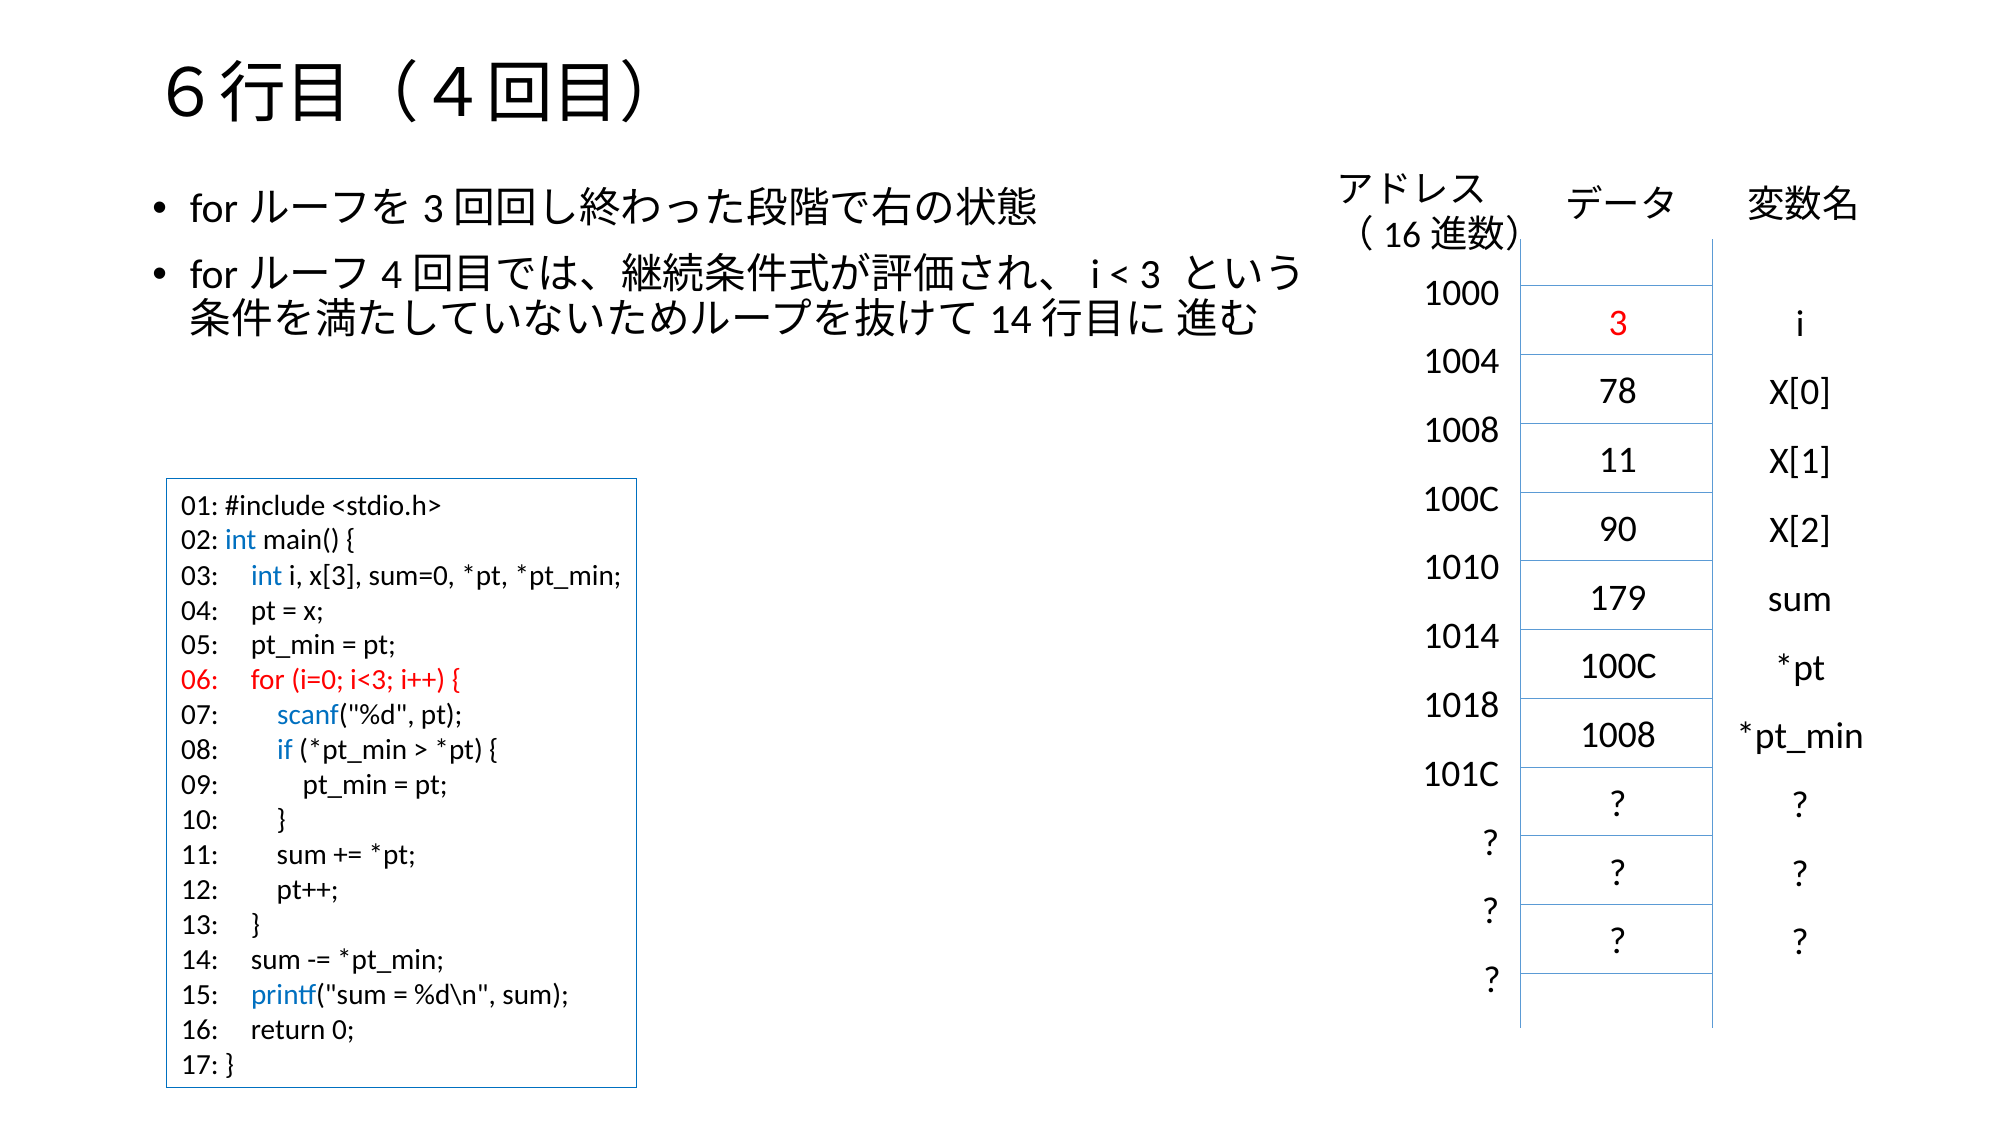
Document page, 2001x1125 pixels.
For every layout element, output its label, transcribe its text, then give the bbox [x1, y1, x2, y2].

text_box i [1717, 290, 1883, 352]
text_box *pt_min [1717, 703, 1883, 764]
text_box ? [1348, 878, 1514, 939]
text_box ? [1717, 840, 1883, 902]
text_box sum [1717, 565, 1883, 627]
text_box 変数名 [1732, 172, 1875, 233]
title ６行目（４回目） [137, 39, 1863, 150]
text_box *pt [1717, 634, 1883, 696]
text_box 1000 [1348, 262, 1514, 321]
text_box 100C [1348, 465, 1514, 527]
text_box X[0] [1717, 359, 1883, 421]
text_box アドレス （16進数） [1321, 157, 1558, 262]
text_box データ [1550, 172, 1693, 233]
text_box X[1] [1717, 428, 1883, 489]
text_box 1018 [1348, 672, 1514, 733]
text_box ? [1717, 772, 1883, 833]
text_box 1004 [1348, 328, 1514, 389]
text_box 1014 [1348, 603, 1514, 664]
text_box 1010 [1348, 534, 1514, 596]
text_box ? [1717, 909, 1883, 971]
text_box ? [1349, 947, 1516, 1008]
text_box ? [1348, 809, 1514, 871]
text_box 101C [1348, 740, 1514, 802]
text_box 01: #include <stdio.h> 02: int main() { 03: int i, x[3], sum=0, *pt, *pt_min; 04: pt = x; 05: pt_min = pt; 06: for (i=0; i<3; i++) { 07: scanf("%d", pt); 08: if (*pt_min > *pt) { 09: pt_min = pt; 10: } 11: sum += *pt; 12: pt++; 13: } 14: sum -= *pt_min; 15: printf("sum = %d\n", sum); 16: return 0; 17: } [166, 478, 637, 1088]
list forルーフを3回回し終わった段階で右の状態 forルーフ4回目では、継続条件式が評価され、i < 3 という条件を満たしていないためループを抜けて14行目に 進む [137, 179, 1325, 1050]
text_box 1008 [1348, 397, 1514, 458]
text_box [1520, 239, 1713, 1029]
text_box X[2] [1717, 497, 1883, 558]
